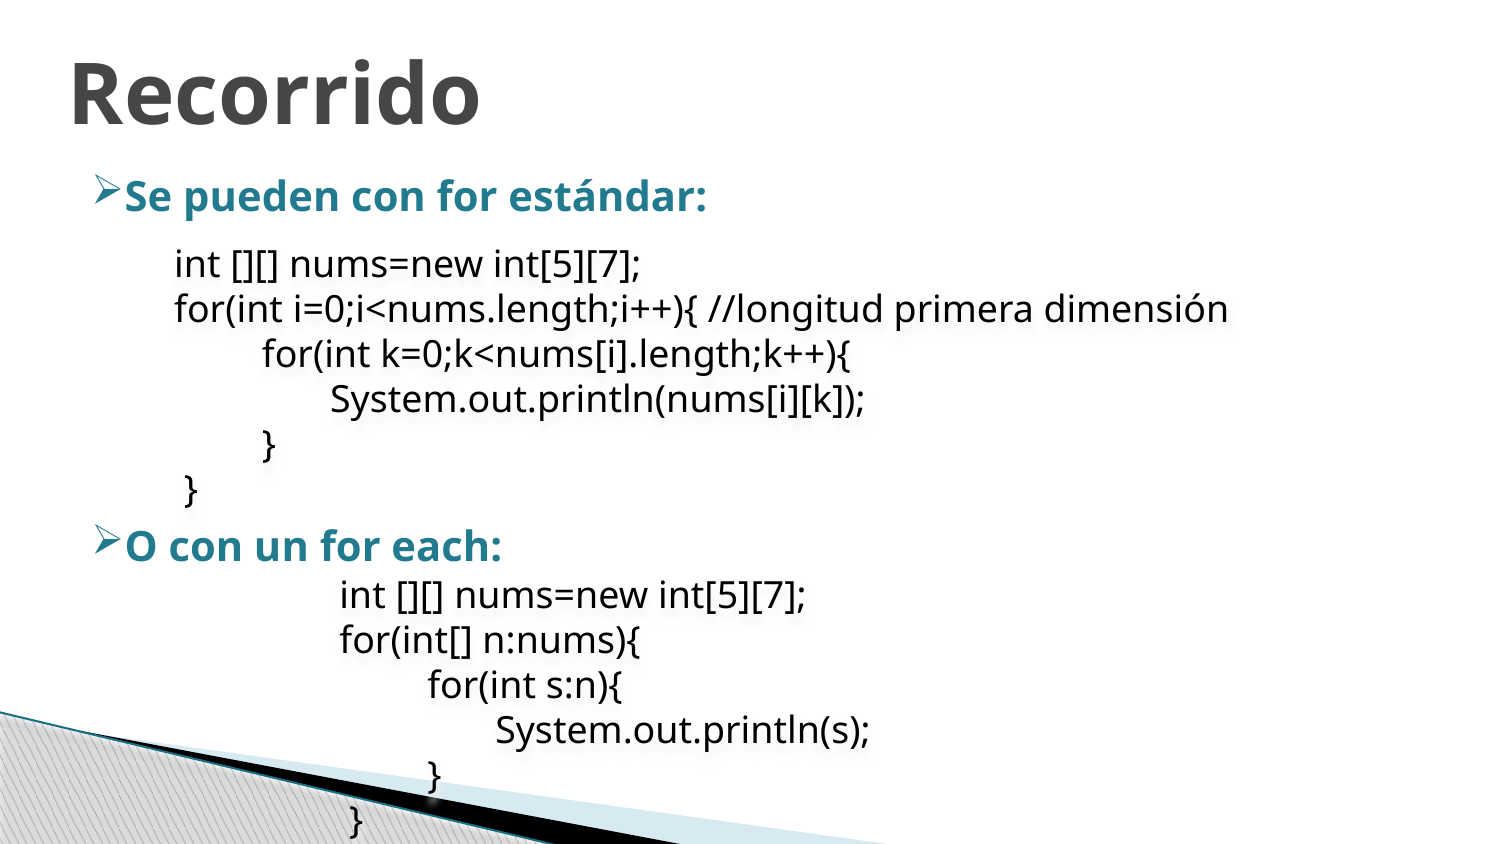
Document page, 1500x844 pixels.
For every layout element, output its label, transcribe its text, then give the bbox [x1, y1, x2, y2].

text_box Se pueden con for estándar: O con un for each: [76, 161, 1412, 543]
text_box Recorrido [53, 32, 1412, 165]
text_box int [][] nums=new int[5][7]; for(int i=0;i<nums.length;i++){ //longitud primera dimensión for(int k=0;k<nums[i].length;k++){ System.out.println(nums[i][k]); } } [159, 232, 1400, 518]
text_box int [][] nums=new int[5][7]; for(int[] n:nums){ for(int s:n){ System.out.println(s); } } [324, 563, 1164, 844]
